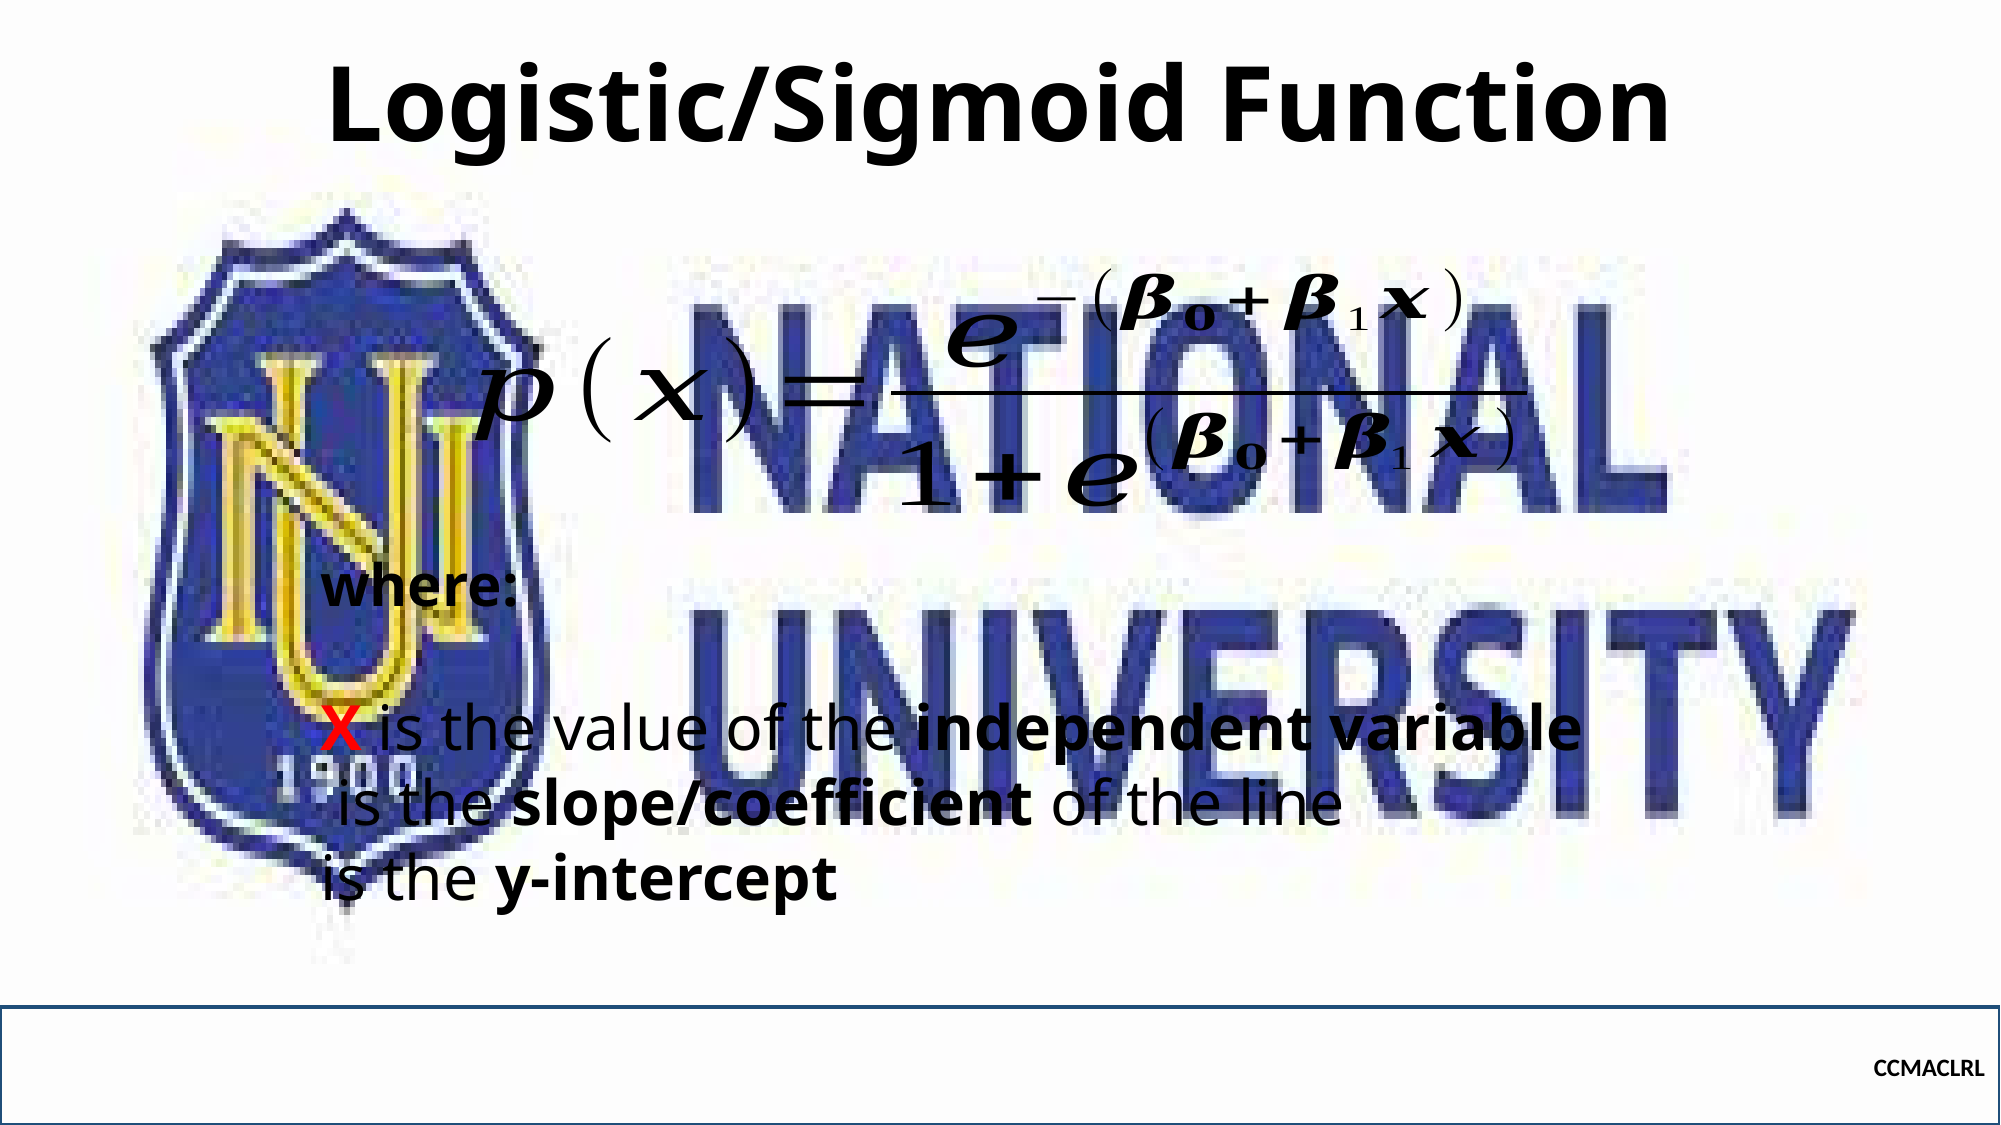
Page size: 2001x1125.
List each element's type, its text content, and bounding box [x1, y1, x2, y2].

picture [0, 0, 2000, 1007]
title Logistic/Sigmoid Function [75, 53, 1925, 172]
footer CCMACLRL [0, 1007, 2000, 1125]
